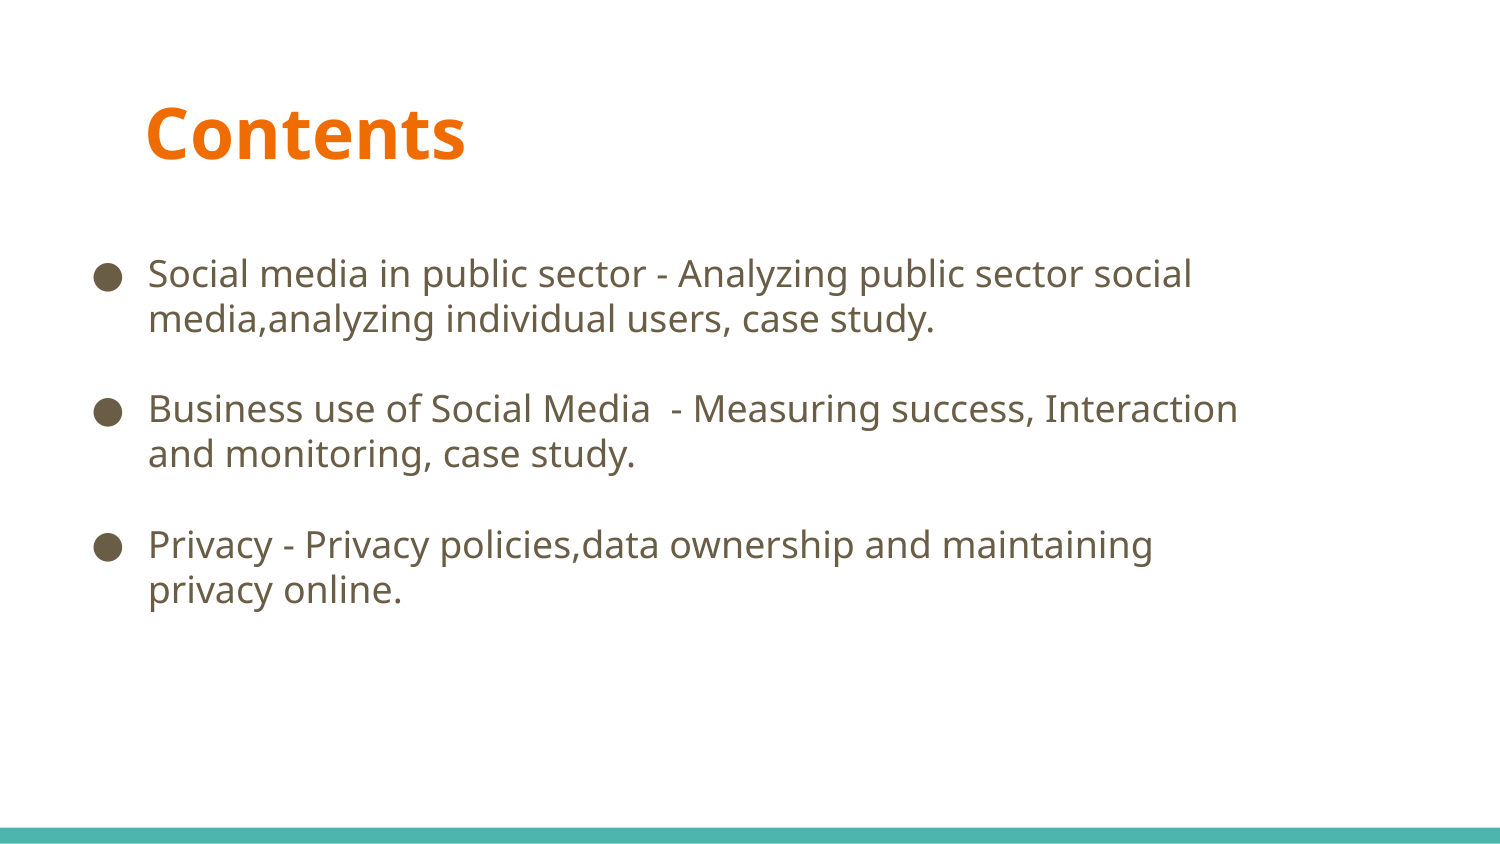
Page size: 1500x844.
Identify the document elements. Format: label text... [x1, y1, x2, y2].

title Contents [130, 72, 1500, 189]
list Social media in public sector - Analyzing public sector social media,analyzing individual users, case study. Business use of Social Media - Measuring success, Interaction and monitoring, case study. Privacy - Privacy policies,data ownership and maintaining privacy online. [0, 235, 1307, 777]
